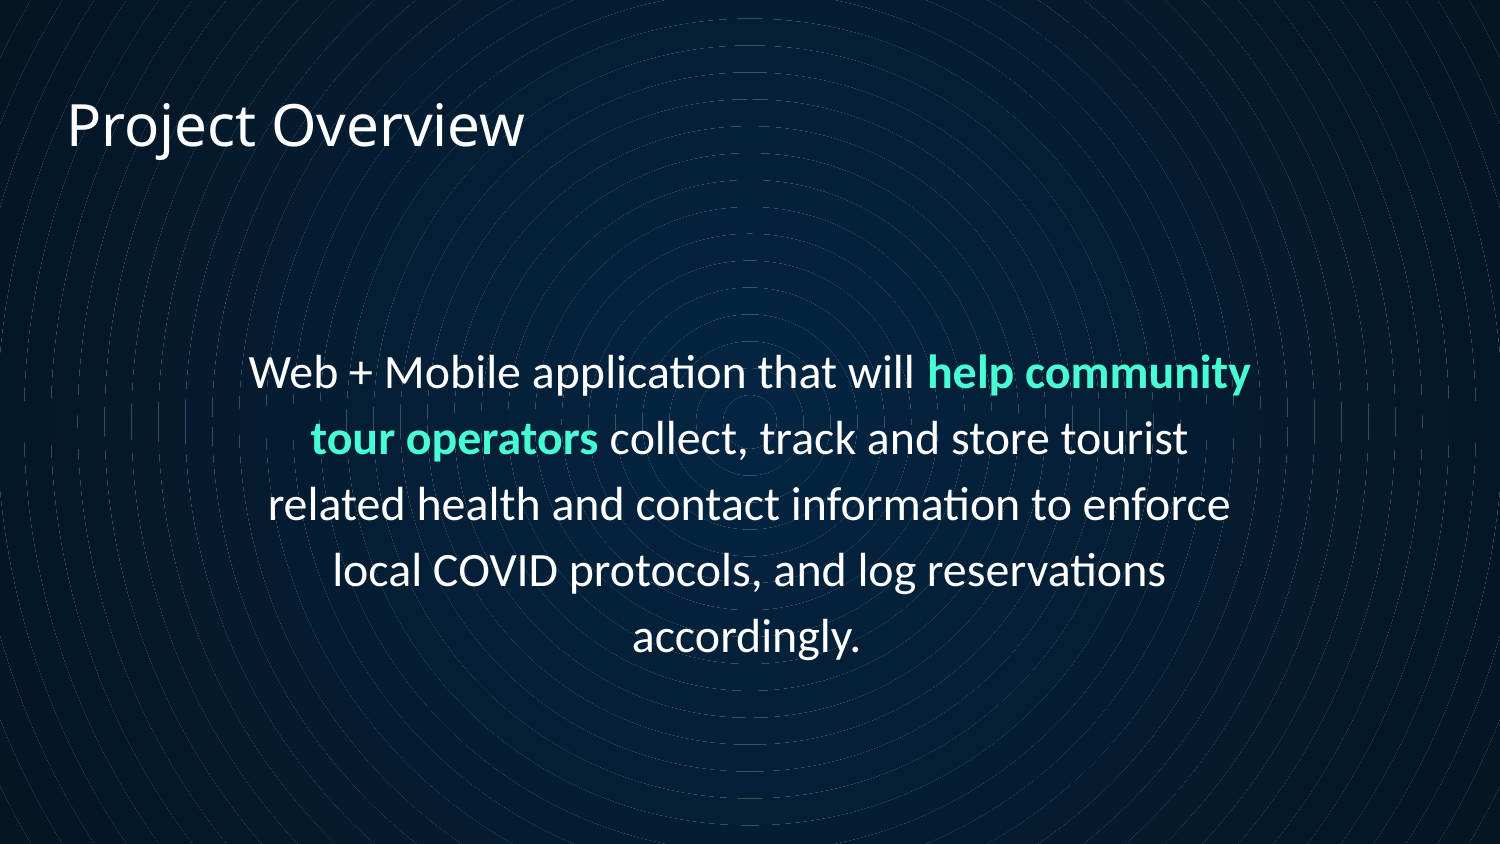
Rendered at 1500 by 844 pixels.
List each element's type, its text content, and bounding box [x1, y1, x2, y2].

list Web + Mobile application that will help community tour operators collect, track and store tourist related health and contact information to enforce local COVID protocols, and log reservations accordingly. [229, 316, 1271, 666]
title Project Overview [51, 72, 542, 169]
